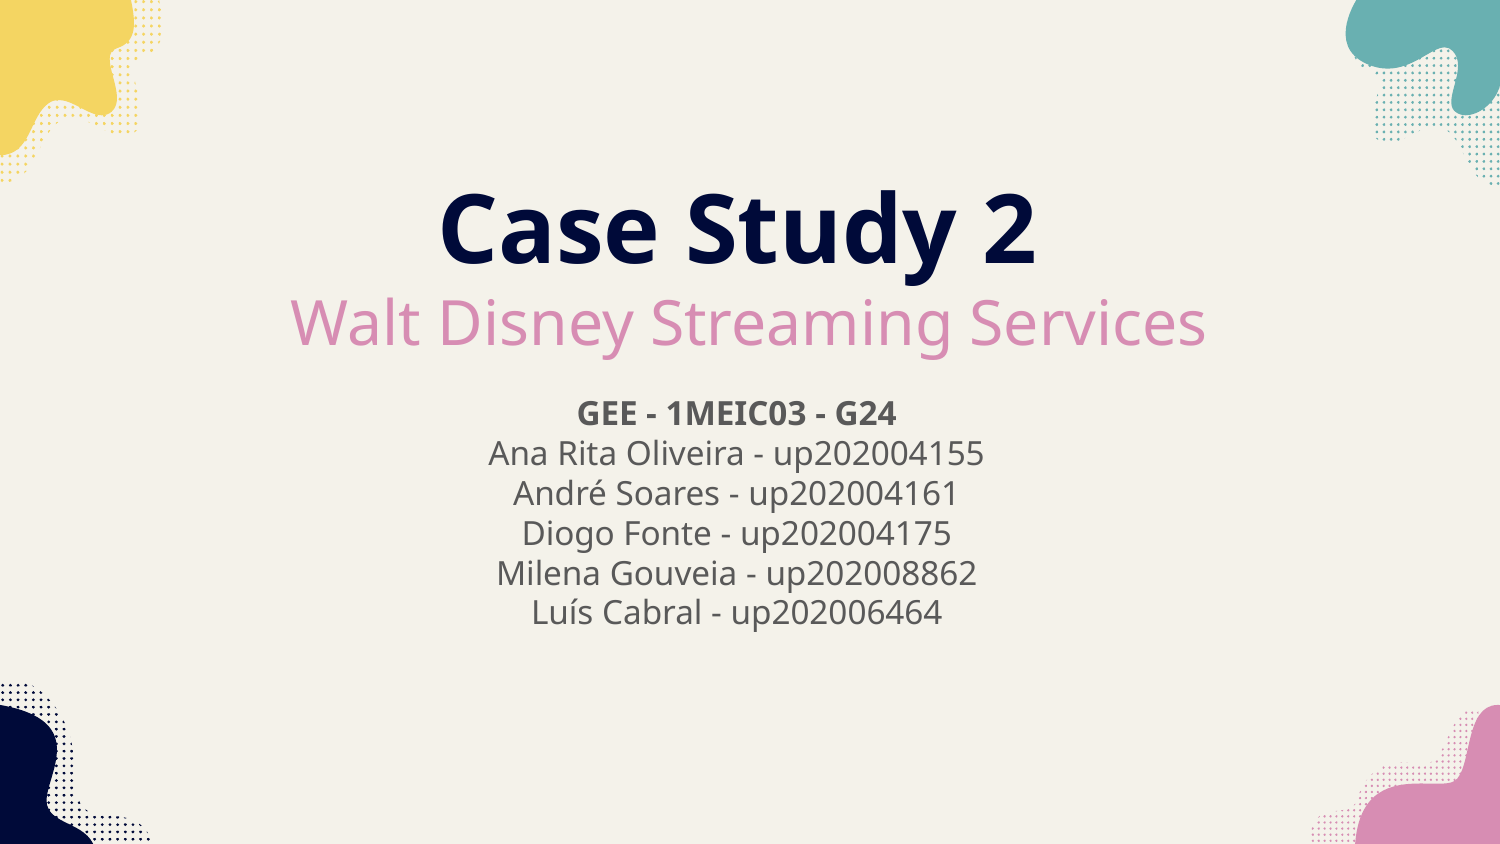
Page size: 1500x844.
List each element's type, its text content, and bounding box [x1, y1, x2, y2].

subtitle GEE - 1MEIC03 - G24 Ana Rita Oliveira - up202004155 André Soares - up202004161 Diogo Fonte - up202004175 Milena Gouveia - up202008862 Luís Cabral - up202006464 [367, 388, 1107, 675]
title Case Study 2 Walt Disney Streaming Services [234, 168, 1266, 357]
